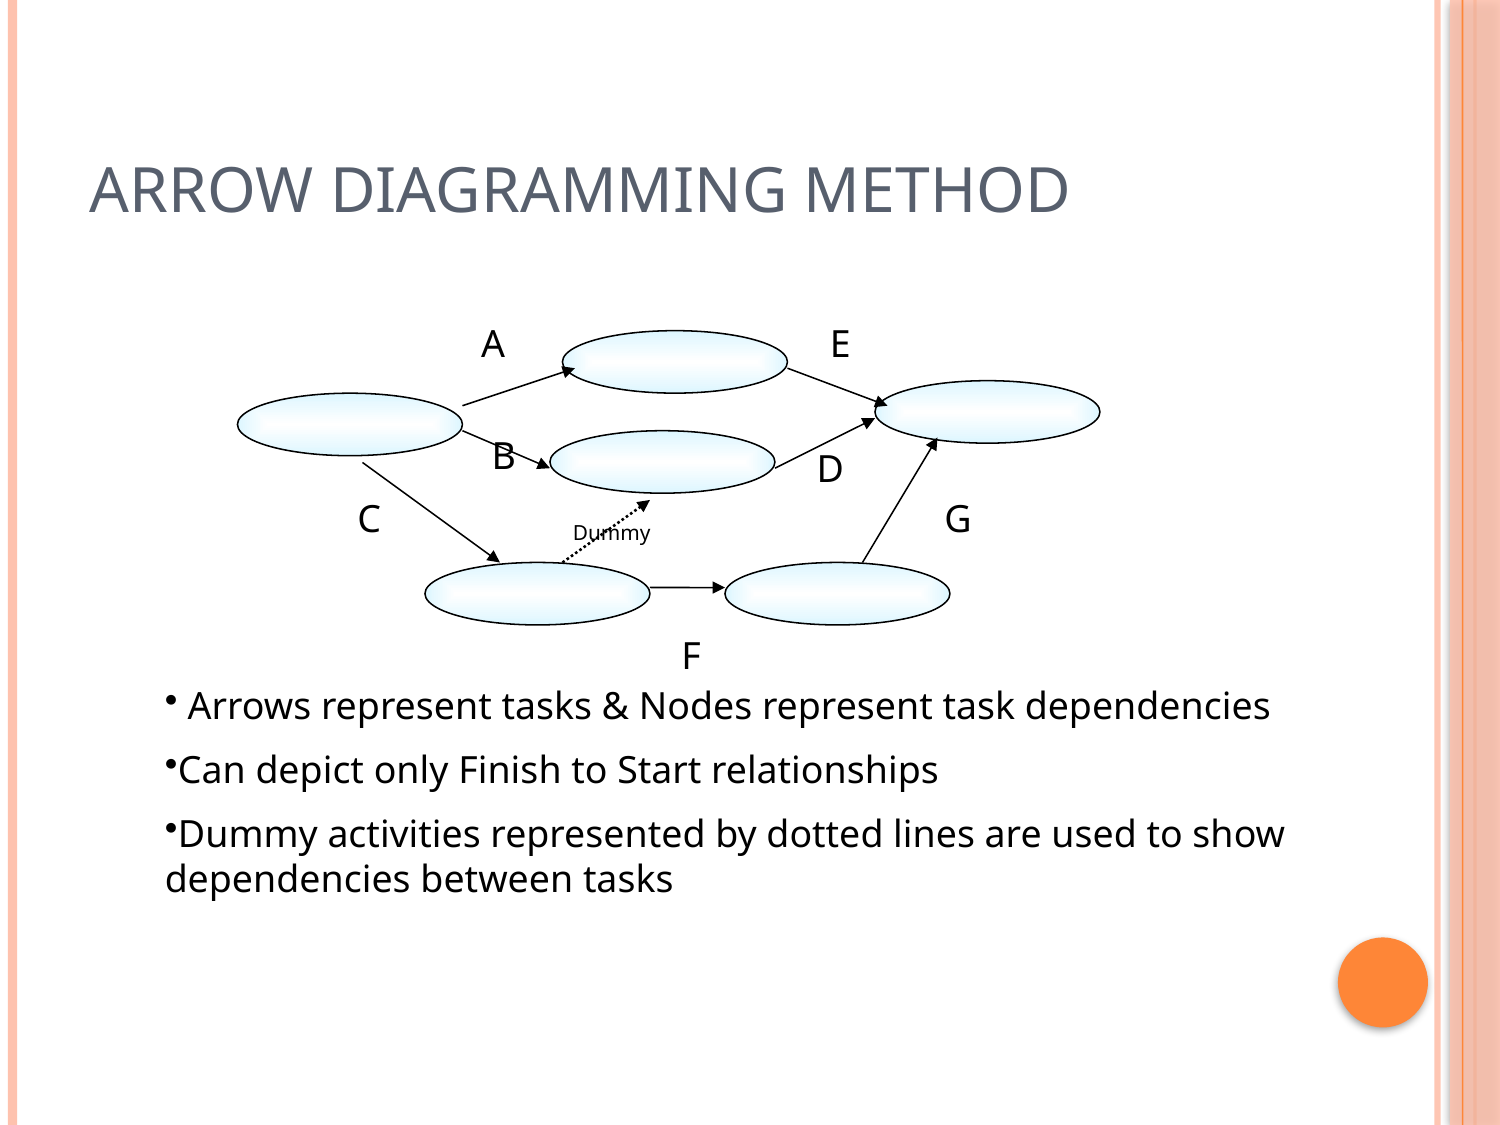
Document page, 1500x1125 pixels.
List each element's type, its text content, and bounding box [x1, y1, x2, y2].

text_box Arrows represent tasks & Nodes represent task dependencies Can depict only Finish to Start relationships Dummy activities represented by dotted lines are used to show dependencies between tasks [150, 674, 1400, 908]
text_box G [929, 487, 987, 548]
title Arrow Diagramming Method [75, 45, 1300, 233]
text_box [649, 581, 725, 594]
text_box B [476, 424, 532, 485]
text_box [874, 380, 1100, 444]
text_box [362, 462, 500, 563]
text_box Dummy [558, 512, 666, 553]
text_box [532, 457, 550, 470]
text_box [632, 499, 650, 512]
text_box D [801, 437, 860, 498]
text_box [462, 366, 575, 406]
text_box C [342, 487, 396, 548]
text_box [562, 330, 788, 394]
text_box [549, 430, 775, 494]
text_box F [666, 624, 716, 674]
text_box [237, 393, 463, 456]
text_box [787, 368, 888, 408]
text_box [837, 418, 875, 437]
text_box E [814, 312, 866, 373]
text_box [724, 562, 950, 625]
text_box A [466, 312, 520, 373]
text_box [862, 437, 938, 563]
text_box [424, 562, 650, 625]
